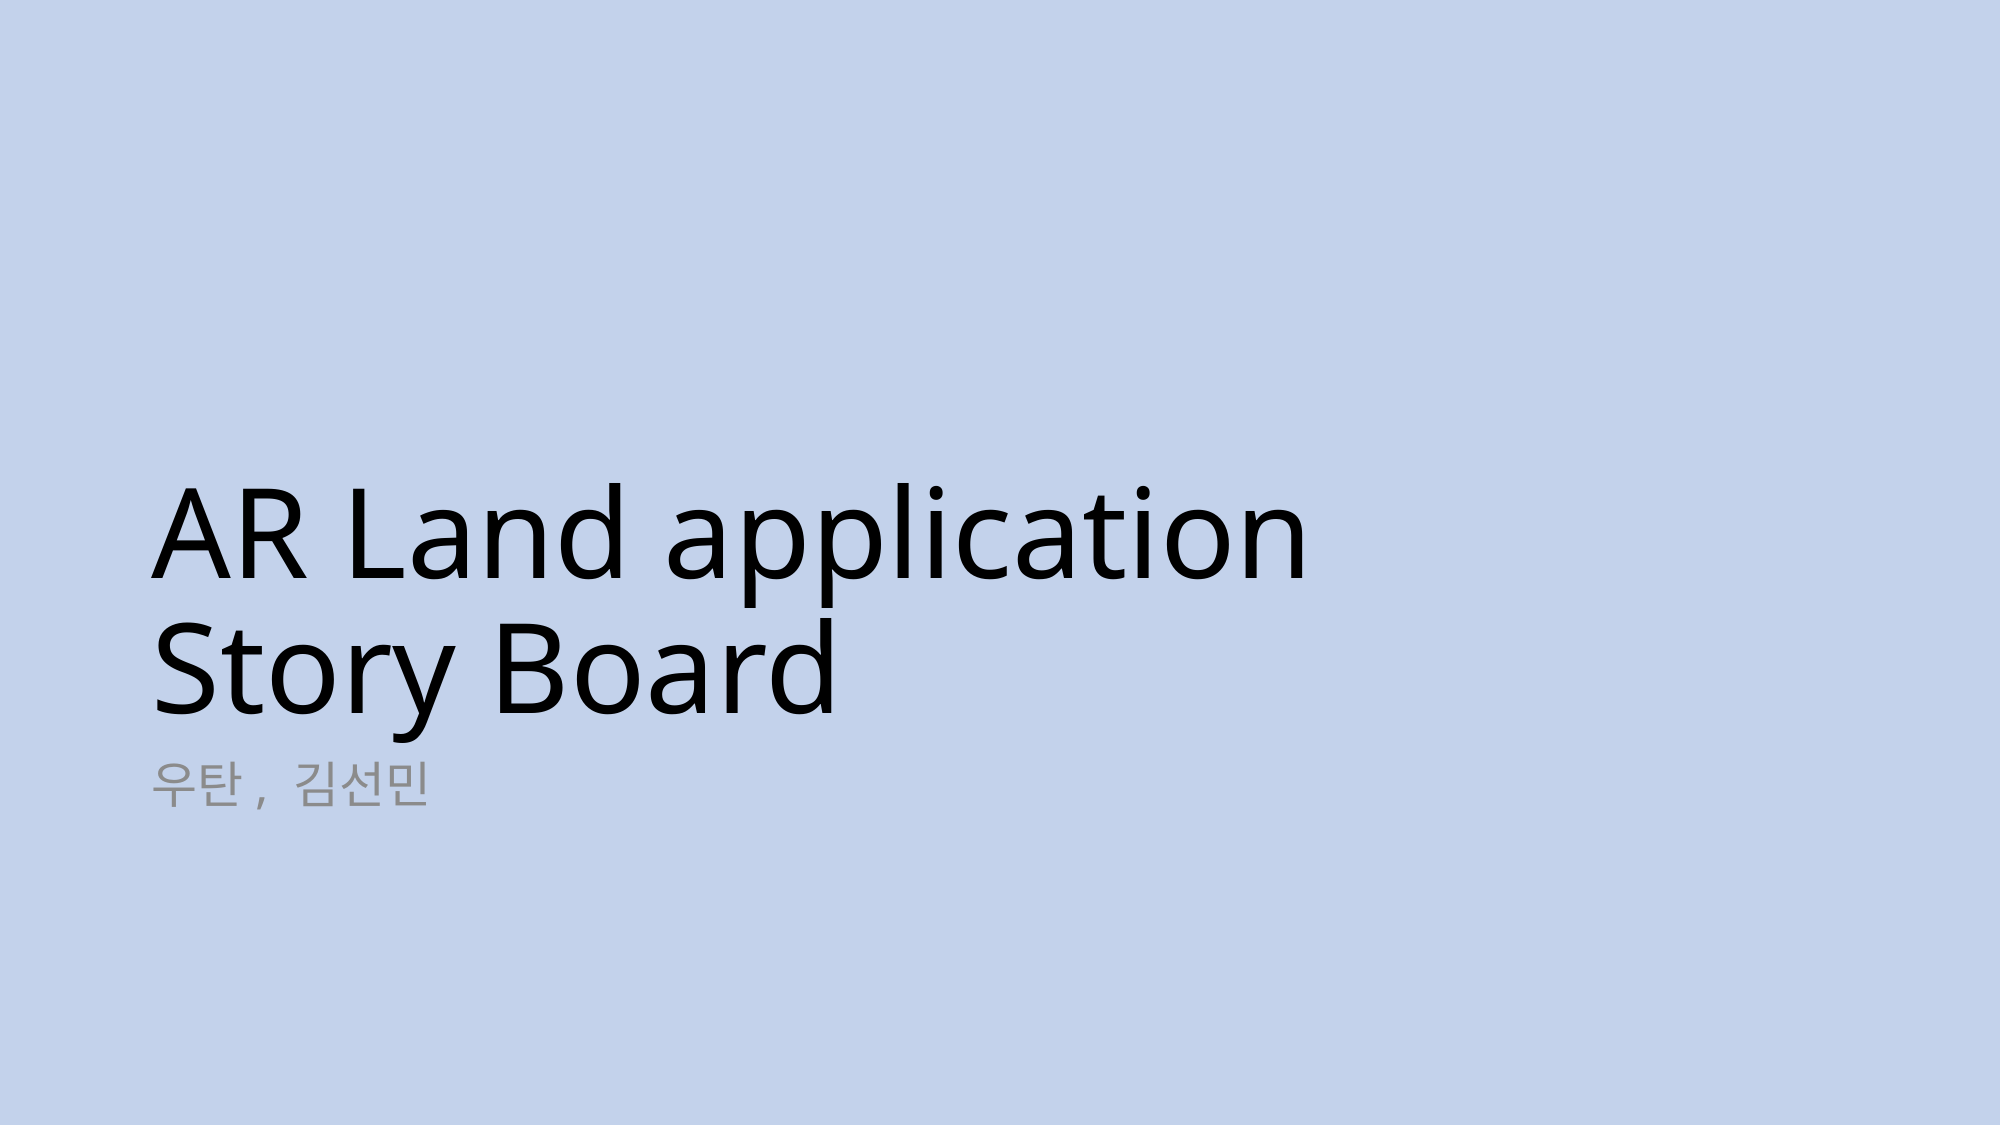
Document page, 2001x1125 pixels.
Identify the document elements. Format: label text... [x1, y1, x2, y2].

list 우탄, 김선민 [136, 752, 1862, 999]
title AR Land application Story Board [136, 280, 1862, 749]
